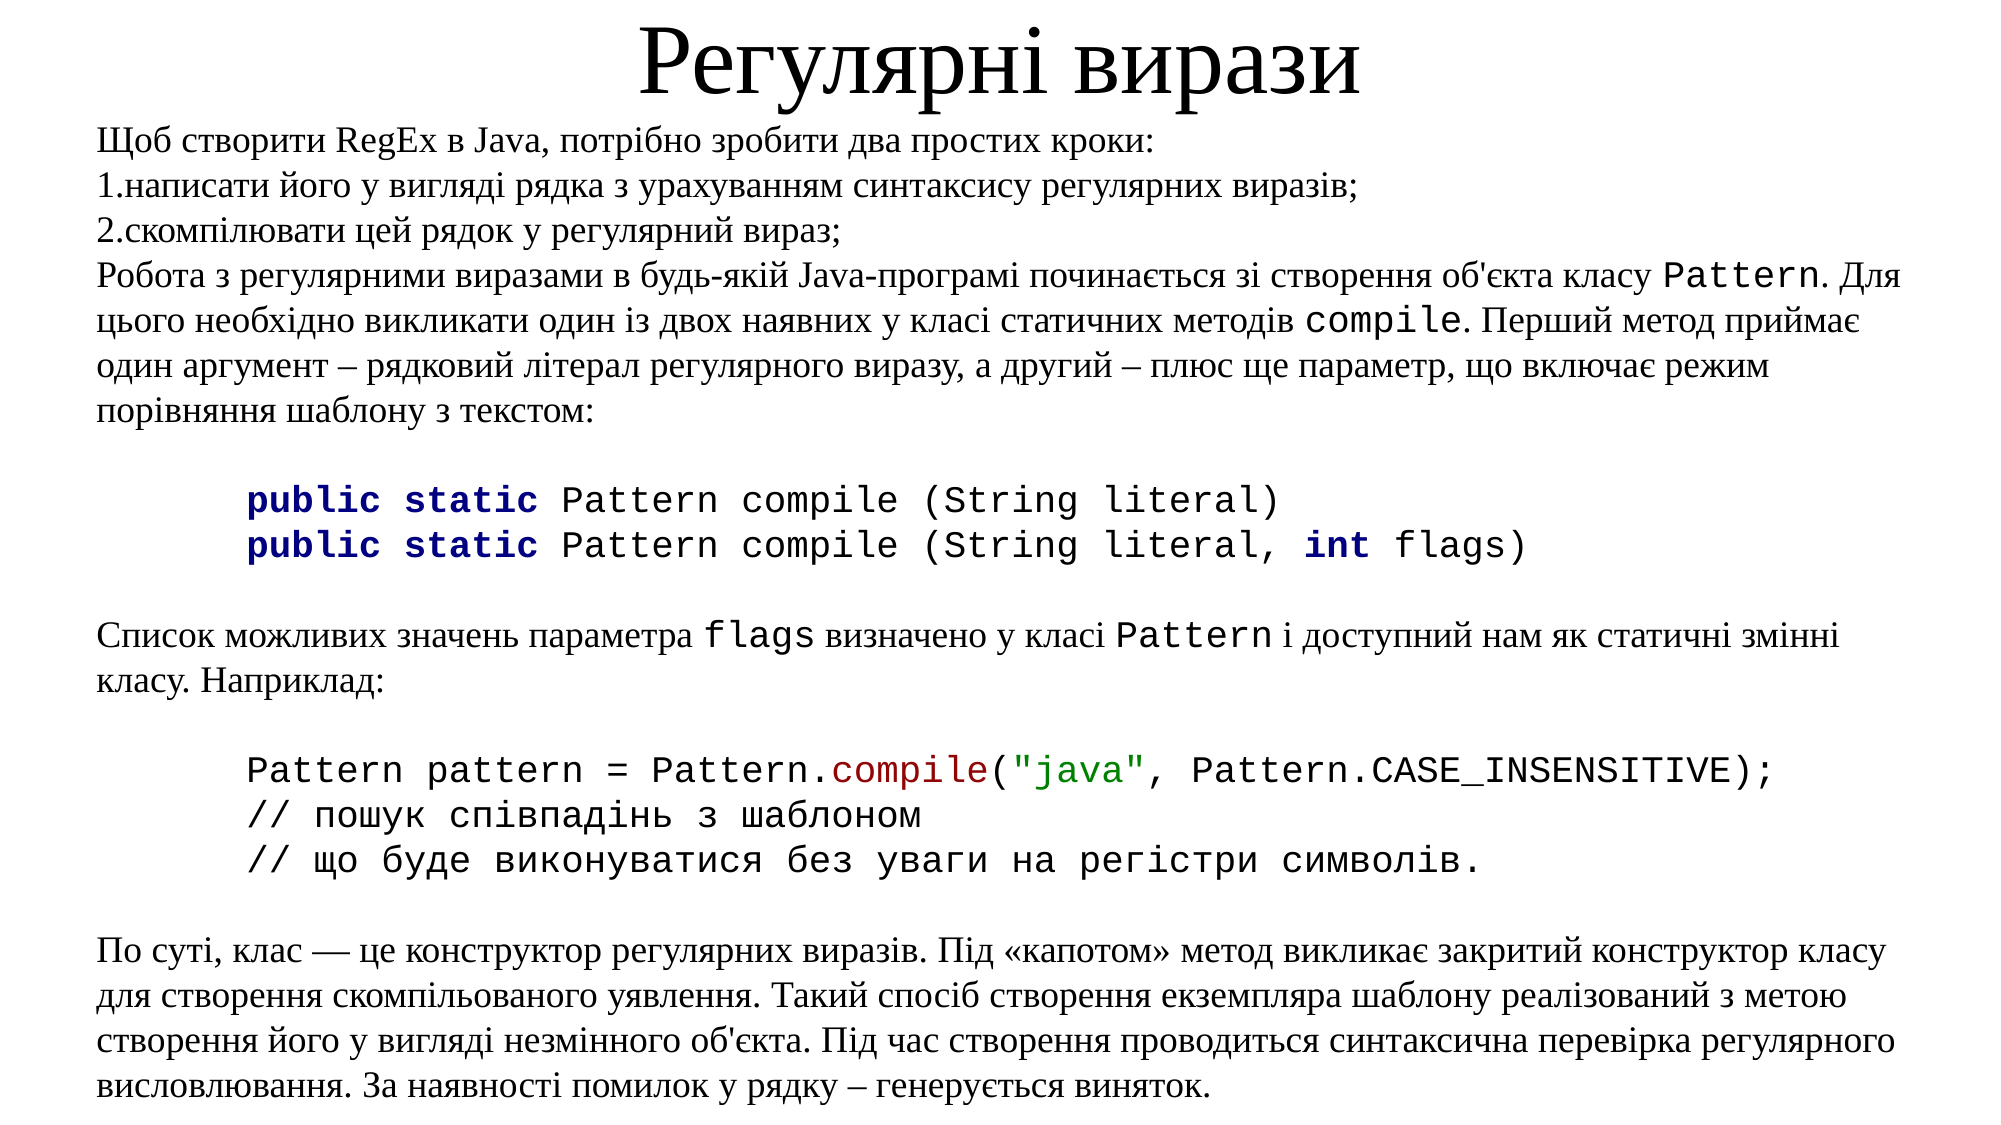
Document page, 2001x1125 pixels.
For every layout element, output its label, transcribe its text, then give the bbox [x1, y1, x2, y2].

text_box Щоб створити RegEx в Java, потрібно зробити два простих кроки: написати його у вигляді рядка з урахуванням синтаксису регулярних виразів; скомпілювати цей рядок у регулярний вираз; Робота з регулярними виразами в будь-якій Java-програмі починається зі створення об'єкта класу Pattern. Для цього необхідно викликати один із двох наявних у класі статичних методів compile. Перший метод приймає один аргумент – рядковий літерал регулярного виразу, а другий – плюс ще параметр, що включає режим порівняння шаблону з текстом: public static Pattern compile (String literal) public static Pattern compile (String literal, int flags) Список можливих значень параметра flags визначено у класі Pattern і доступний нам як статичні змінні класу. Наприклад: Pattern pattern = Pattern.compile("java", Pattern.CASE_INSENSITIVE); // пошук співпадінь з шаблоном // що буде виконуватися без уваги на регістри символів. По суті, клас — це конструктор регулярних виразів. Під «капотом» метод викликає закритий конструктор класу для створення скомпільованого уявлення. Такий спосіб створення екземпляра шаблону реалізований з метою створення його у вигляді незмінного об'єкта. Під час створення проводиться синтаксична перевірка регулярного висловлювання. За наявності помилок у рядку – генерується виняток. [81, 114, 1919, 1106]
text_box Регулярні вирази [0, 0, 2000, 133]
